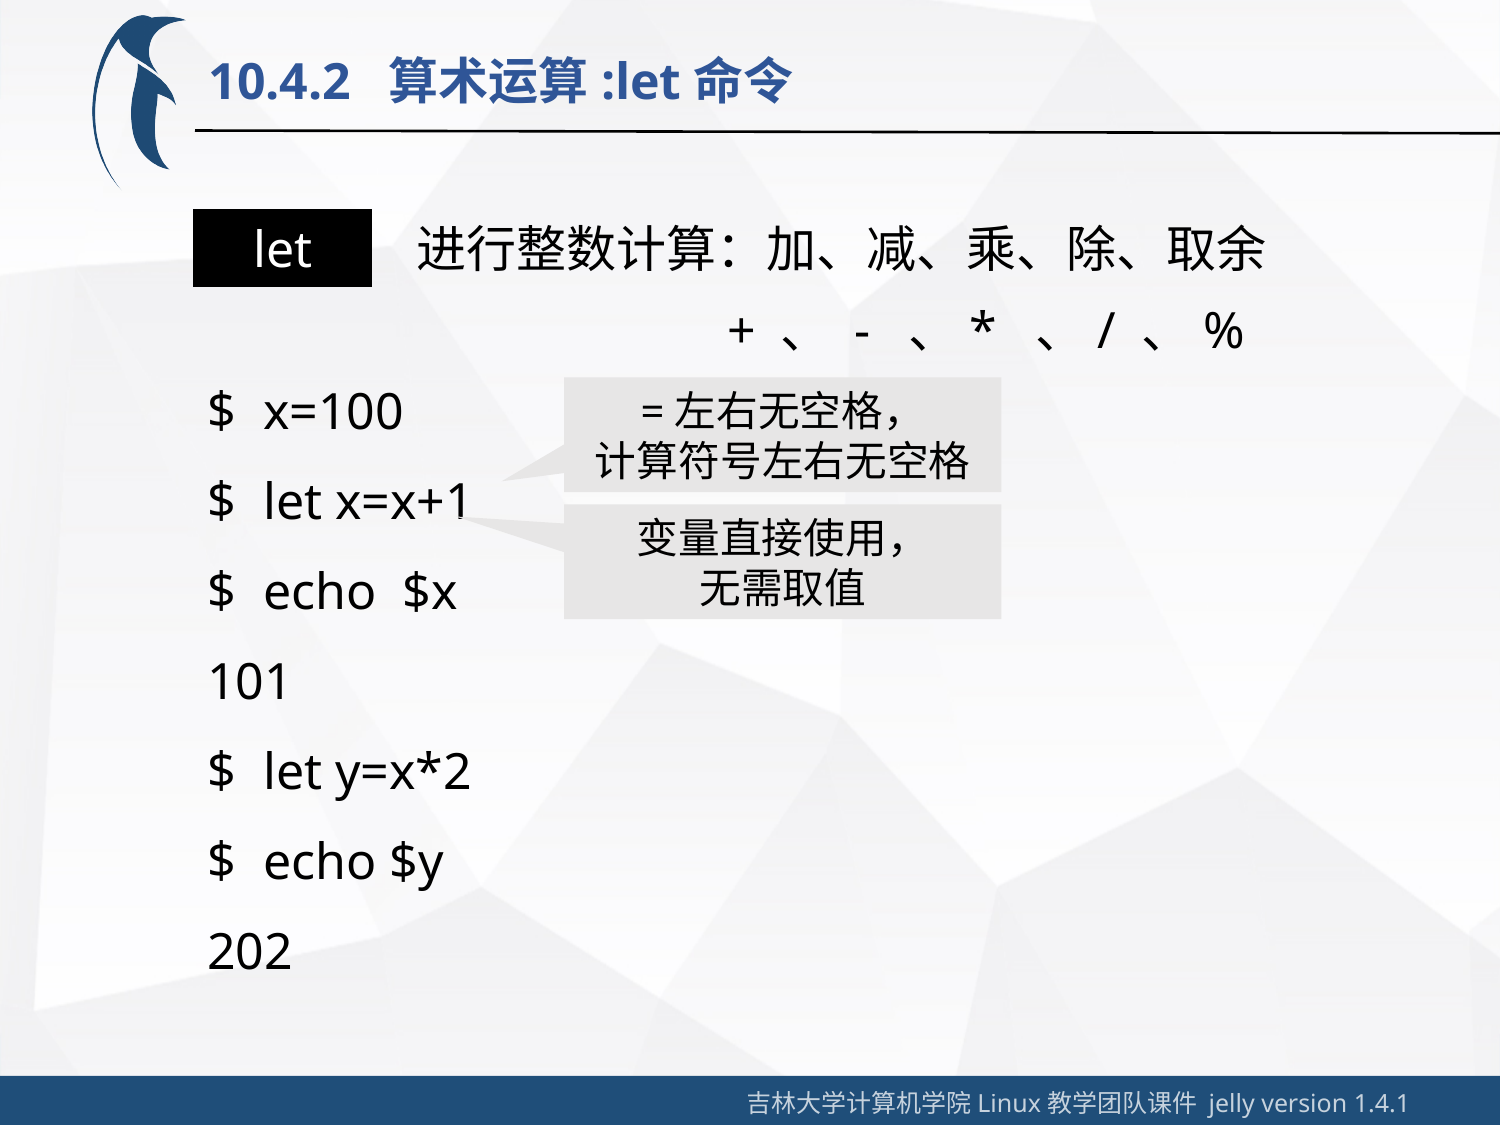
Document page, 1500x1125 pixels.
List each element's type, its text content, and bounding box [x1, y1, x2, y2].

text_box 10.4.2 算术运算:let命令 [193, 42, 1026, 118]
text_box =左右无空格， 计算符号左右无空格 [501, 377, 1002, 493]
text_box let [193, 209, 372, 287]
text_box 变量直接使用， 无需取值 [455, 504, 1002, 620]
text_box 进行整数计算：加、减、乘、除、取余 [401, 209, 1349, 285]
picture [0, 0, 1500, 1075]
text_box x=100 let x=x+1 echo $x 101 let y=x*2 echo $y 202 [191, 341, 1332, 988]
text_box + 、 - 、* 、/ 、% [400, 290, 1348, 366]
